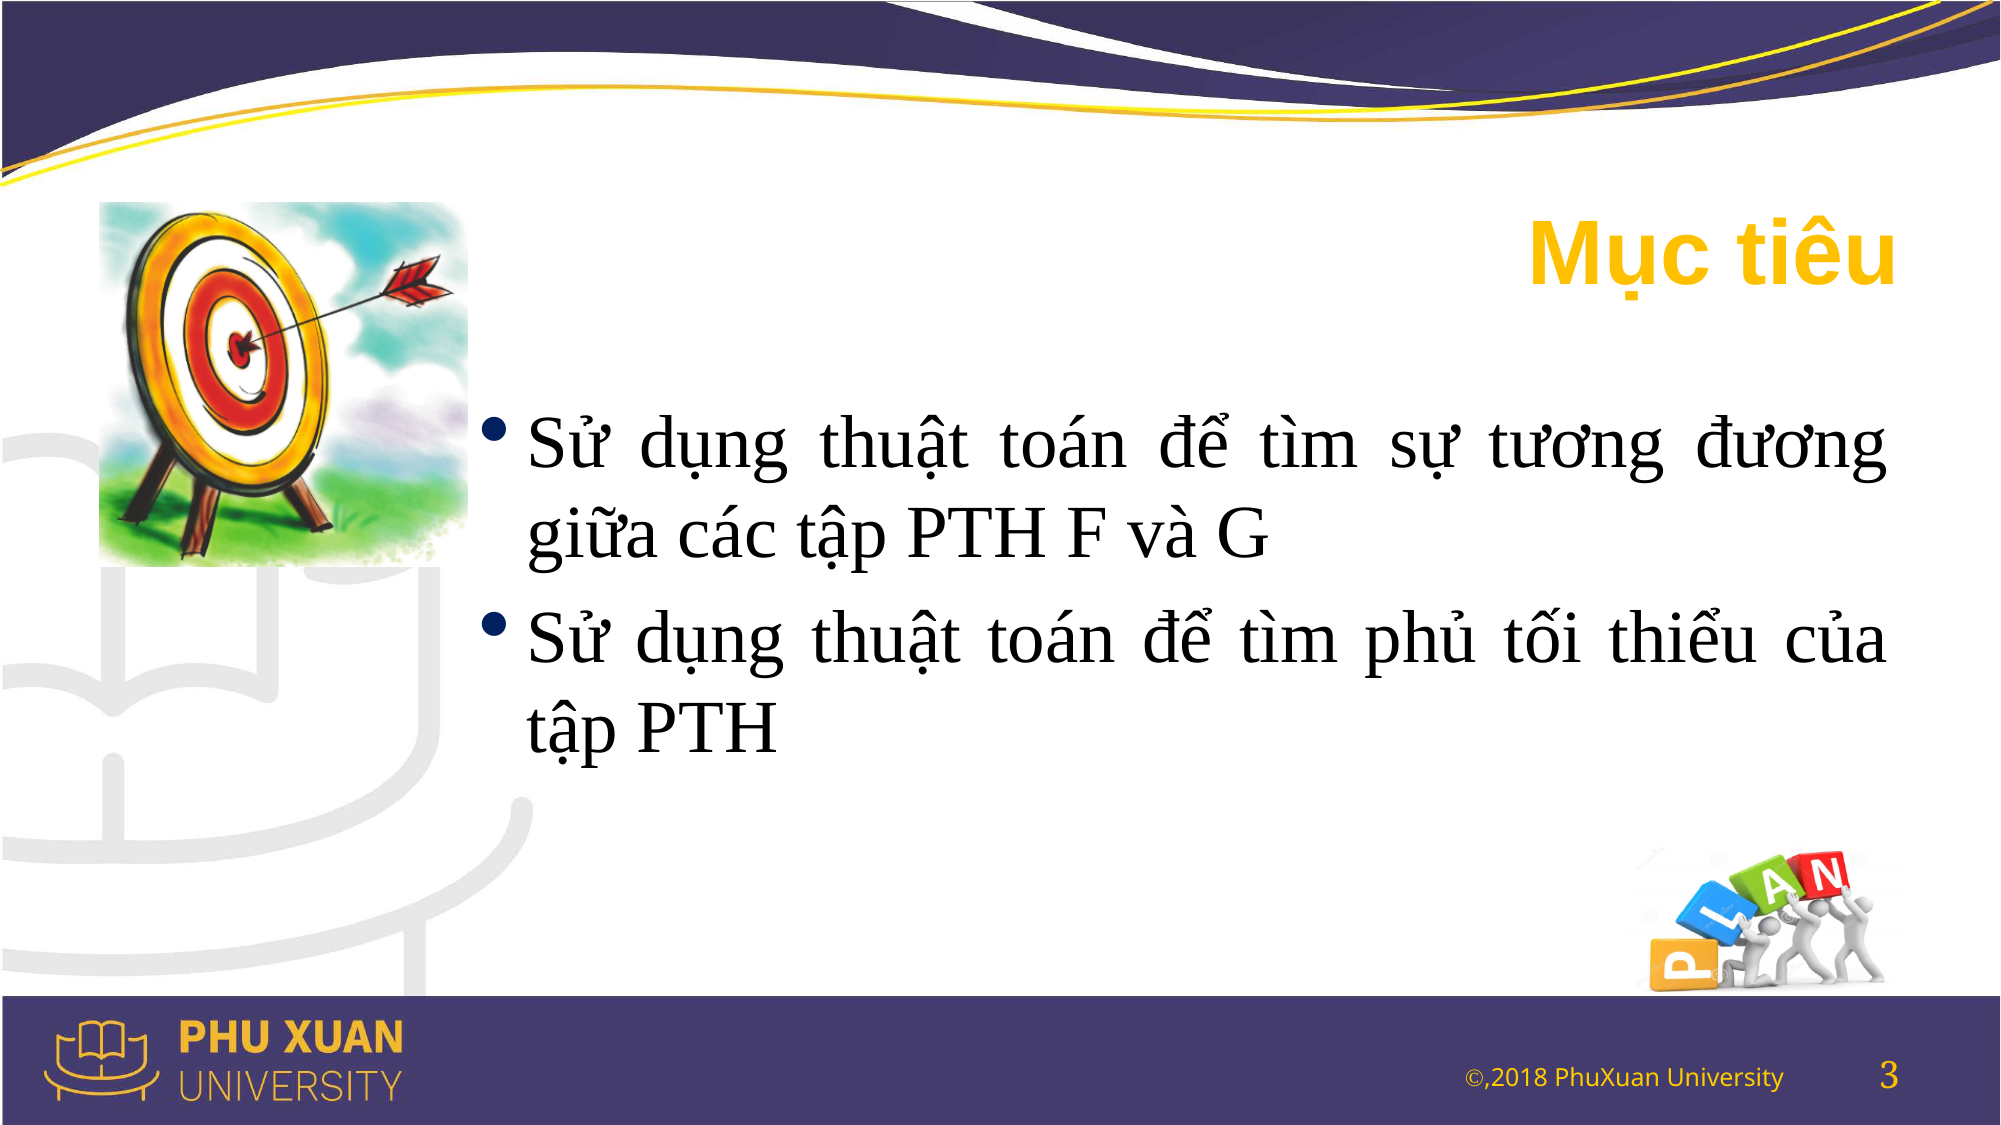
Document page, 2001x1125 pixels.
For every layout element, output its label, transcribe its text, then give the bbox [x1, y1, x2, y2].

slide_number 3 [1733, 1042, 1900, 1103]
title Mục tiêu [99, 115, 1900, 304]
picture [0, 0, 2001, 1125]
text_box Sử dụng thuật toán để tìm sự tương đương giữa các tập PTH F và G Sử dụng thuật toán để tìm phủ tối thiểu của tập PTH [467, 384, 1905, 874]
